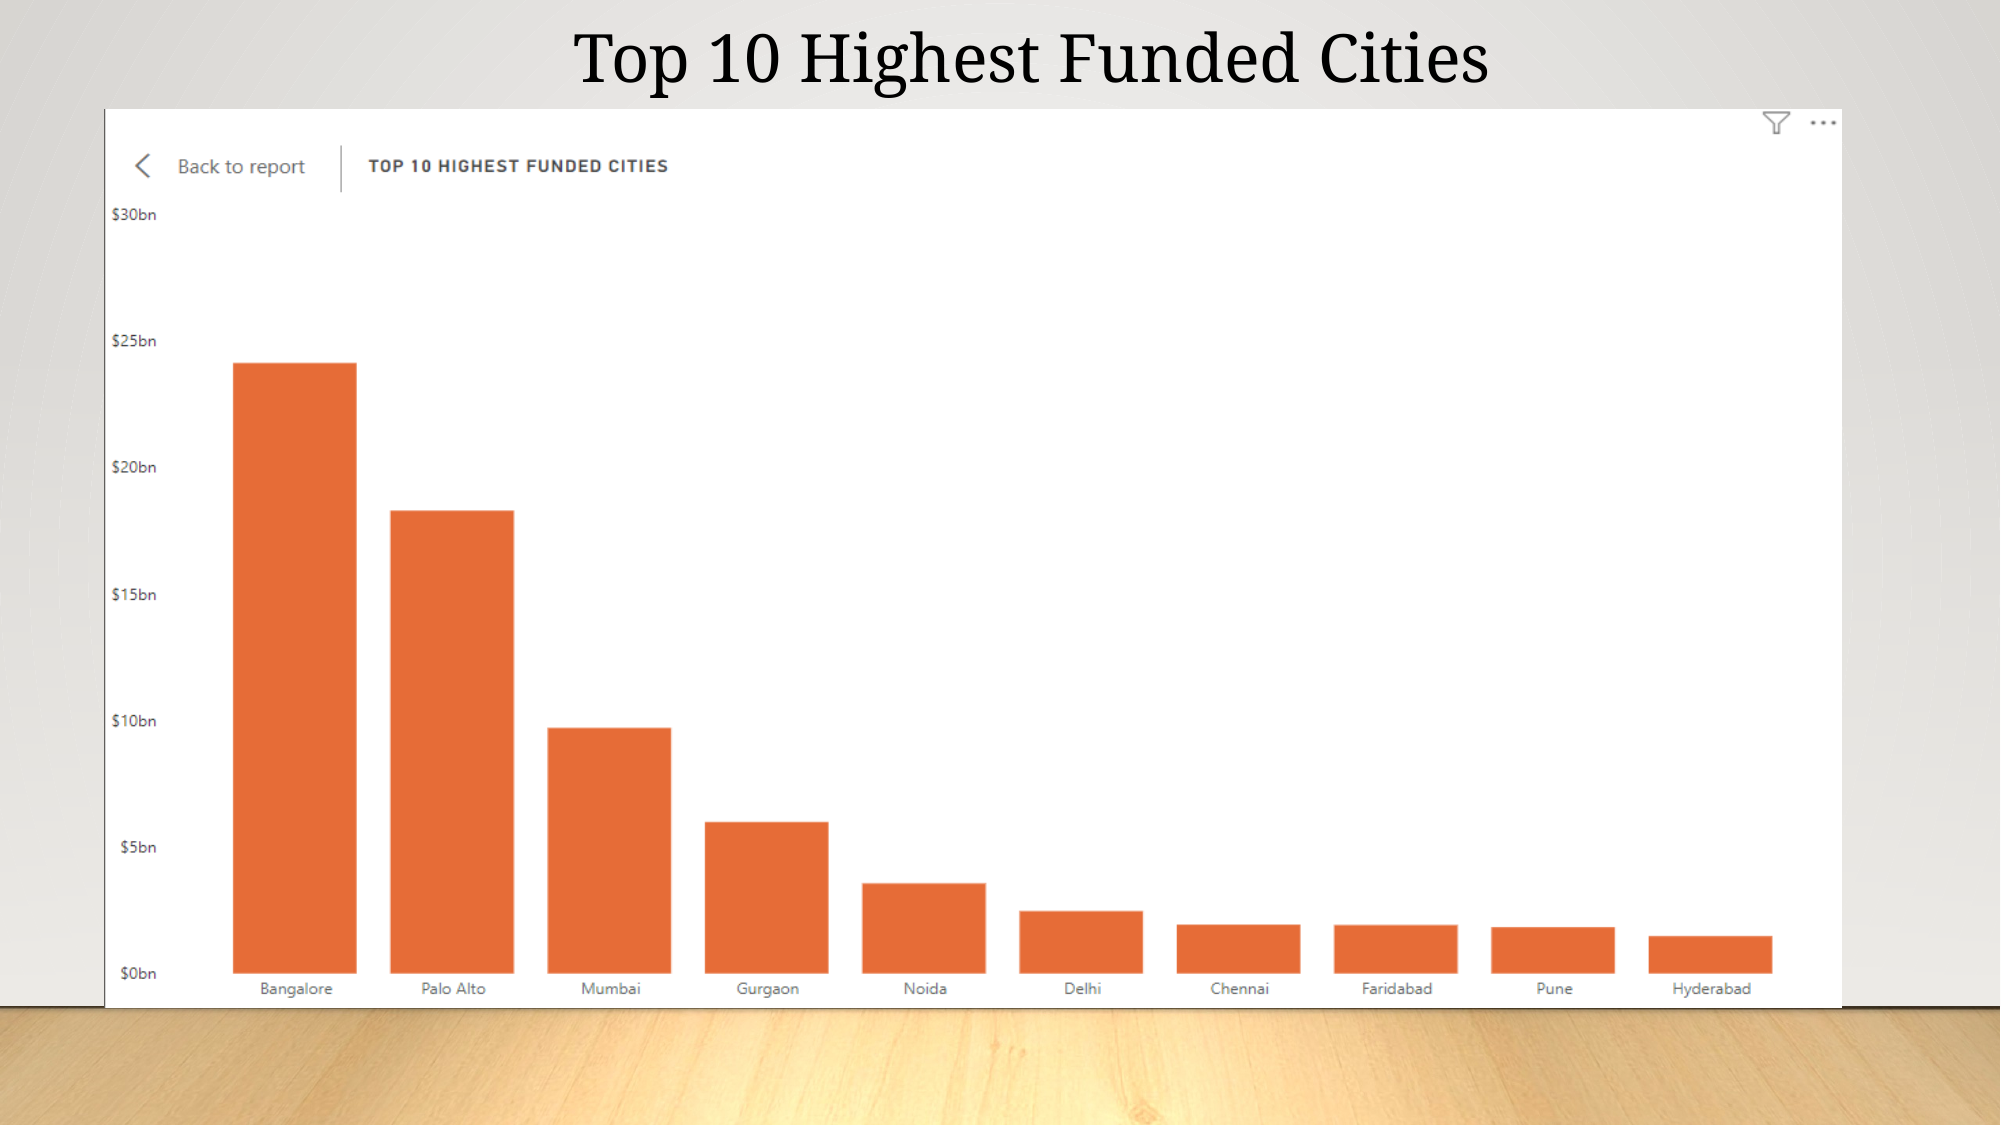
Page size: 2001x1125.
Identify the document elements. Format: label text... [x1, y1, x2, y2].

title Top 10 Highest Funded Cities [251, 12, 1814, 104]
picture [0, 109, 2000, 1125]
